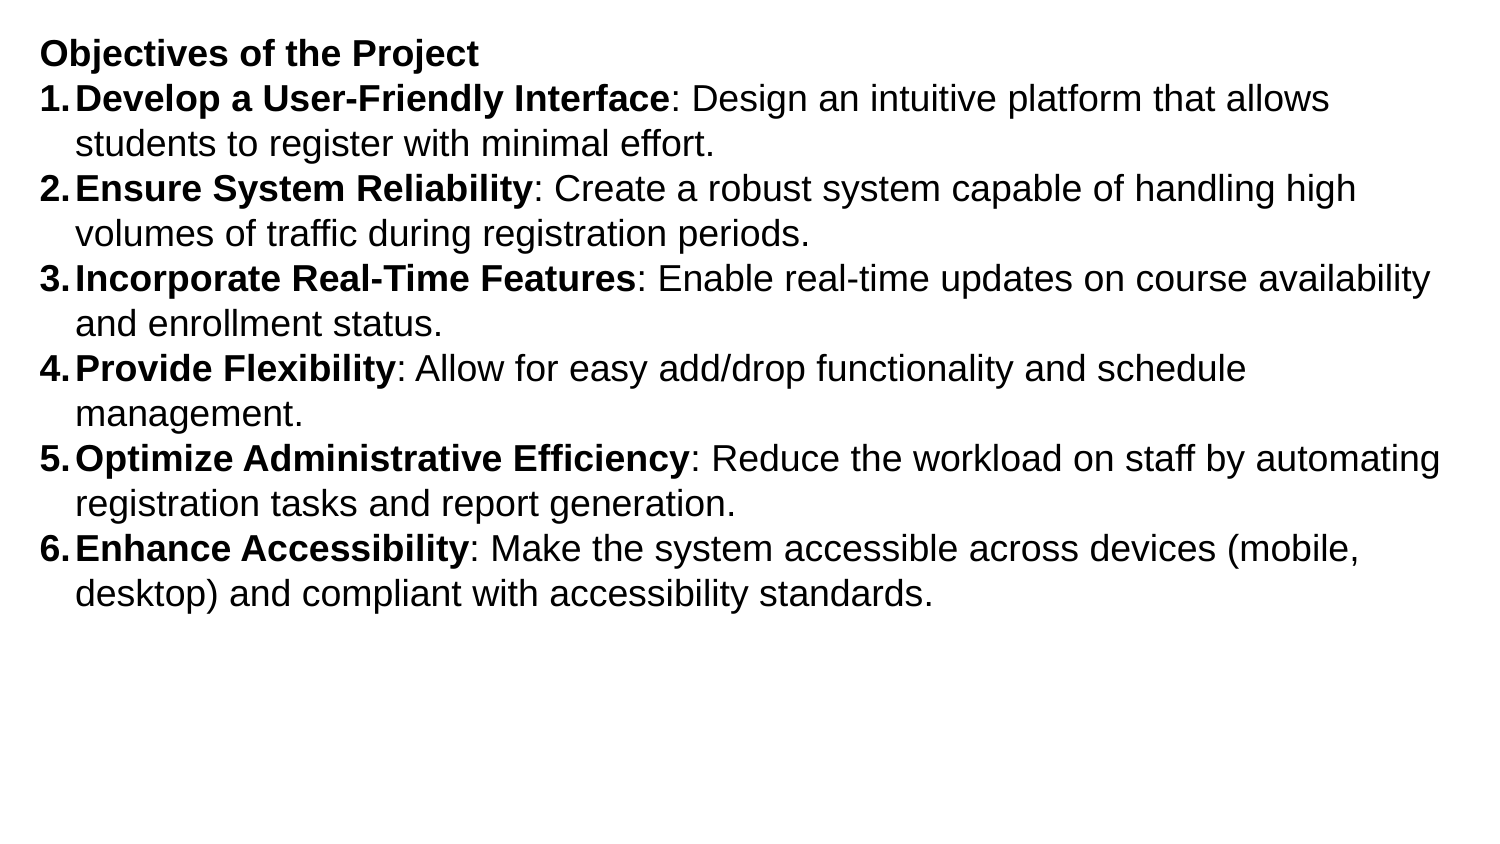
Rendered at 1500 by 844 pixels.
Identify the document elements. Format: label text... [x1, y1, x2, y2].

text_box Objectives of the Project Develop a User-Friendly Interface: Design an intuitive platform that allows students to register with minimal effort. Ensure System Reliability: Create a robust system capable of handling high volumes of traffic during registration periods. Incorporate Real-Time Features: Enable real-time updates on course availability and enrollment status. Provide Flexibility: Allow for easy add/drop functionality and schedule management. Optimize Administrative Efficiency: Reduce the workload on staff by automating registration tasks and report generation. Enhance Accessibility: Make the system accessible across devices (mobile, desktop) and compliant with accessibility standards. [24, 21, 1463, 667]
